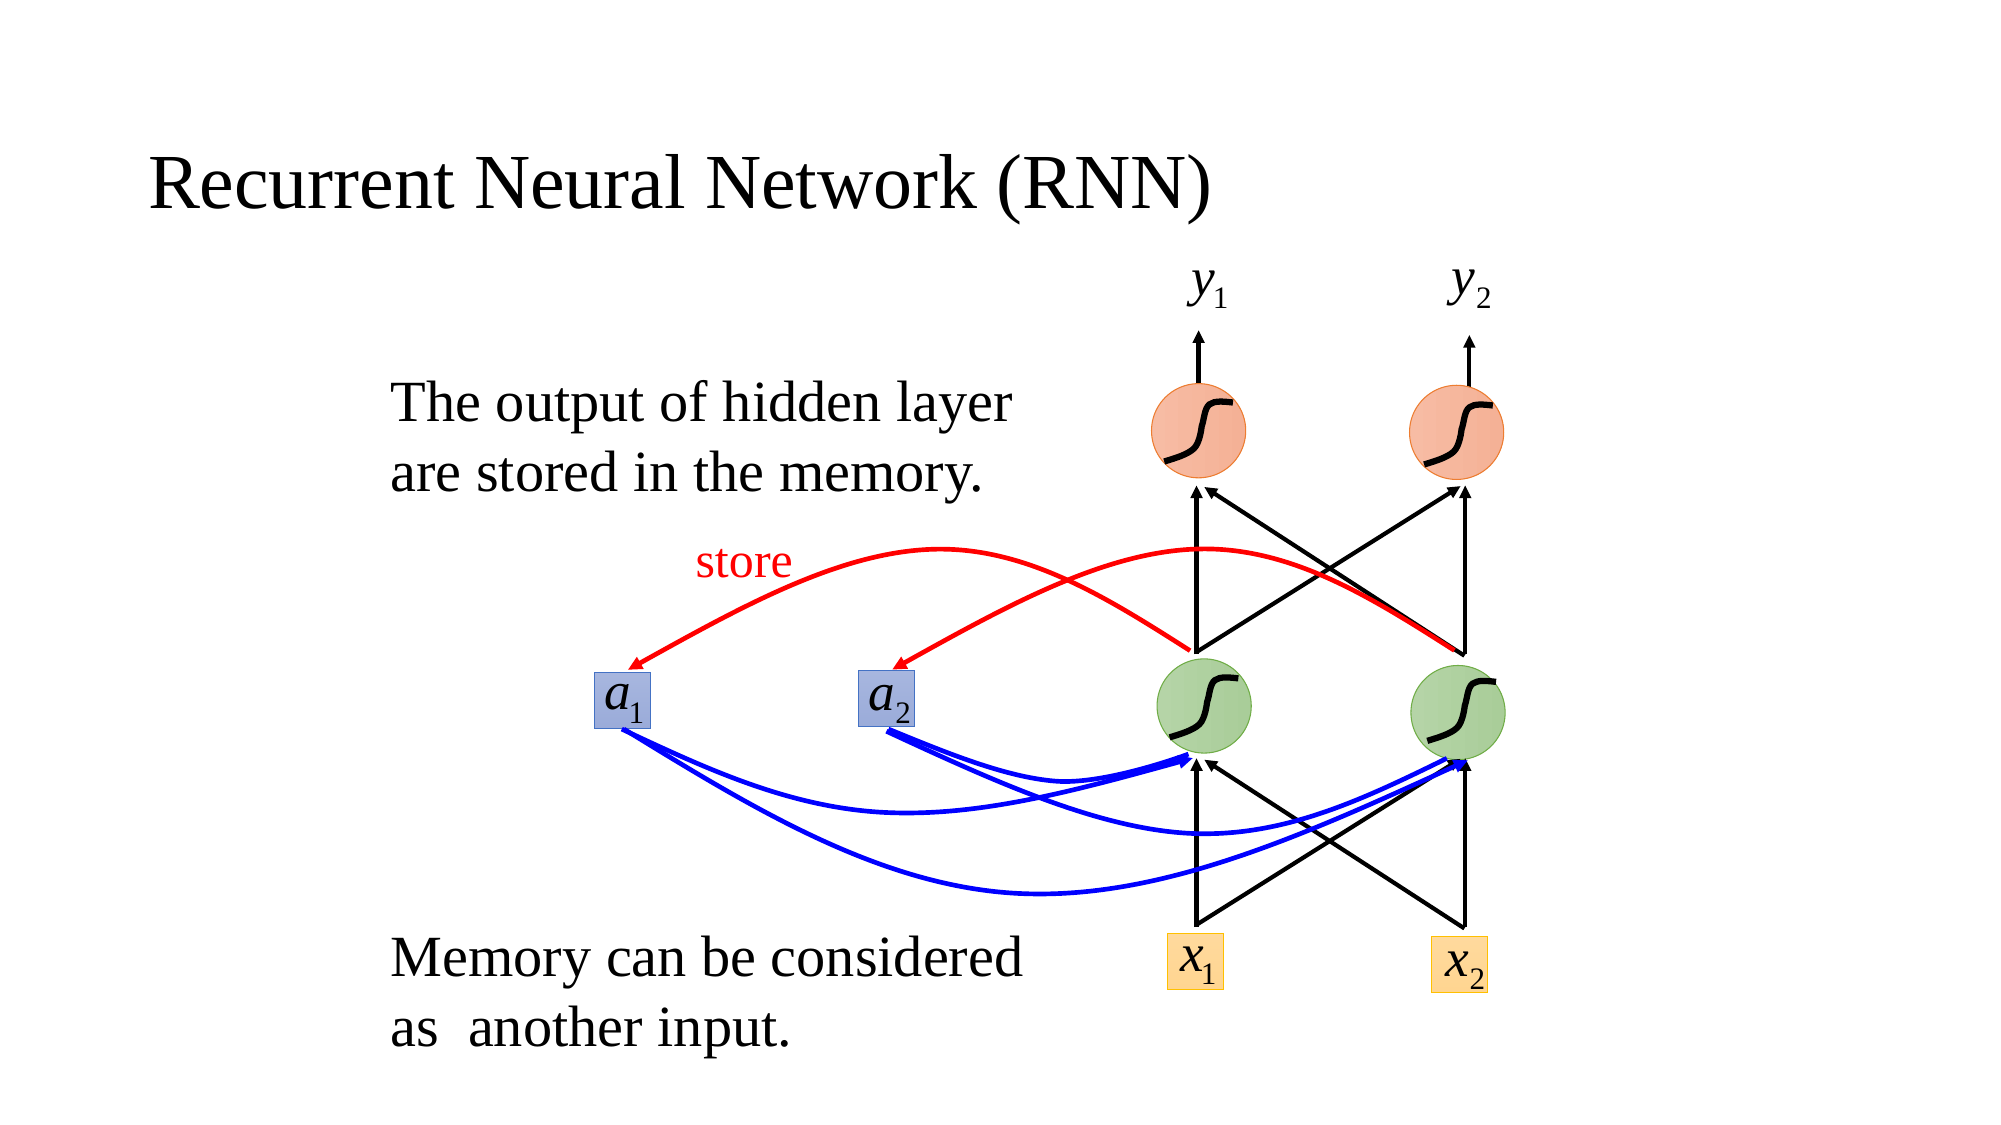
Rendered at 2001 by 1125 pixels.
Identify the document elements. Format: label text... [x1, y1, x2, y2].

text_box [858, 656, 923, 733]
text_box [1178, 241, 1237, 318]
text_box [650, 548, 1067, 669]
text_box [914, 547, 1245, 669]
text_box [887, 733, 1245, 752]
text_box [1150, 384, 1247, 479]
text_box Memory can be considered as another input. [376, 911, 1057, 1066]
text_box [1423, 403, 1493, 466]
text_box [1410, 664, 1506, 760]
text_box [594, 656, 651, 733]
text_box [1431, 922, 1493, 999]
text_box [628, 730, 1245, 896]
title Recurrent Neural Network (RNN) [133, 140, 2000, 226]
text_box [1416, 624, 1455, 652]
text_box store [680, 519, 840, 595]
text_box The output of hidden layer are stored in the memory. [376, 355, 1099, 511]
text_box [1408, 389, 1505, 481]
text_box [1438, 241, 1501, 318]
text_box [1416, 758, 1468, 786]
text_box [1167, 917, 1224, 994]
text_box [1427, 679, 1497, 742]
text_box [1439, 384, 1474, 388]
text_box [1245, 436, 1416, 706]
text_box [1169, 676, 1239, 739]
text_box [1156, 659, 1252, 747]
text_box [1245, 708, 1416, 978]
text_box [1163, 400, 1234, 463]
